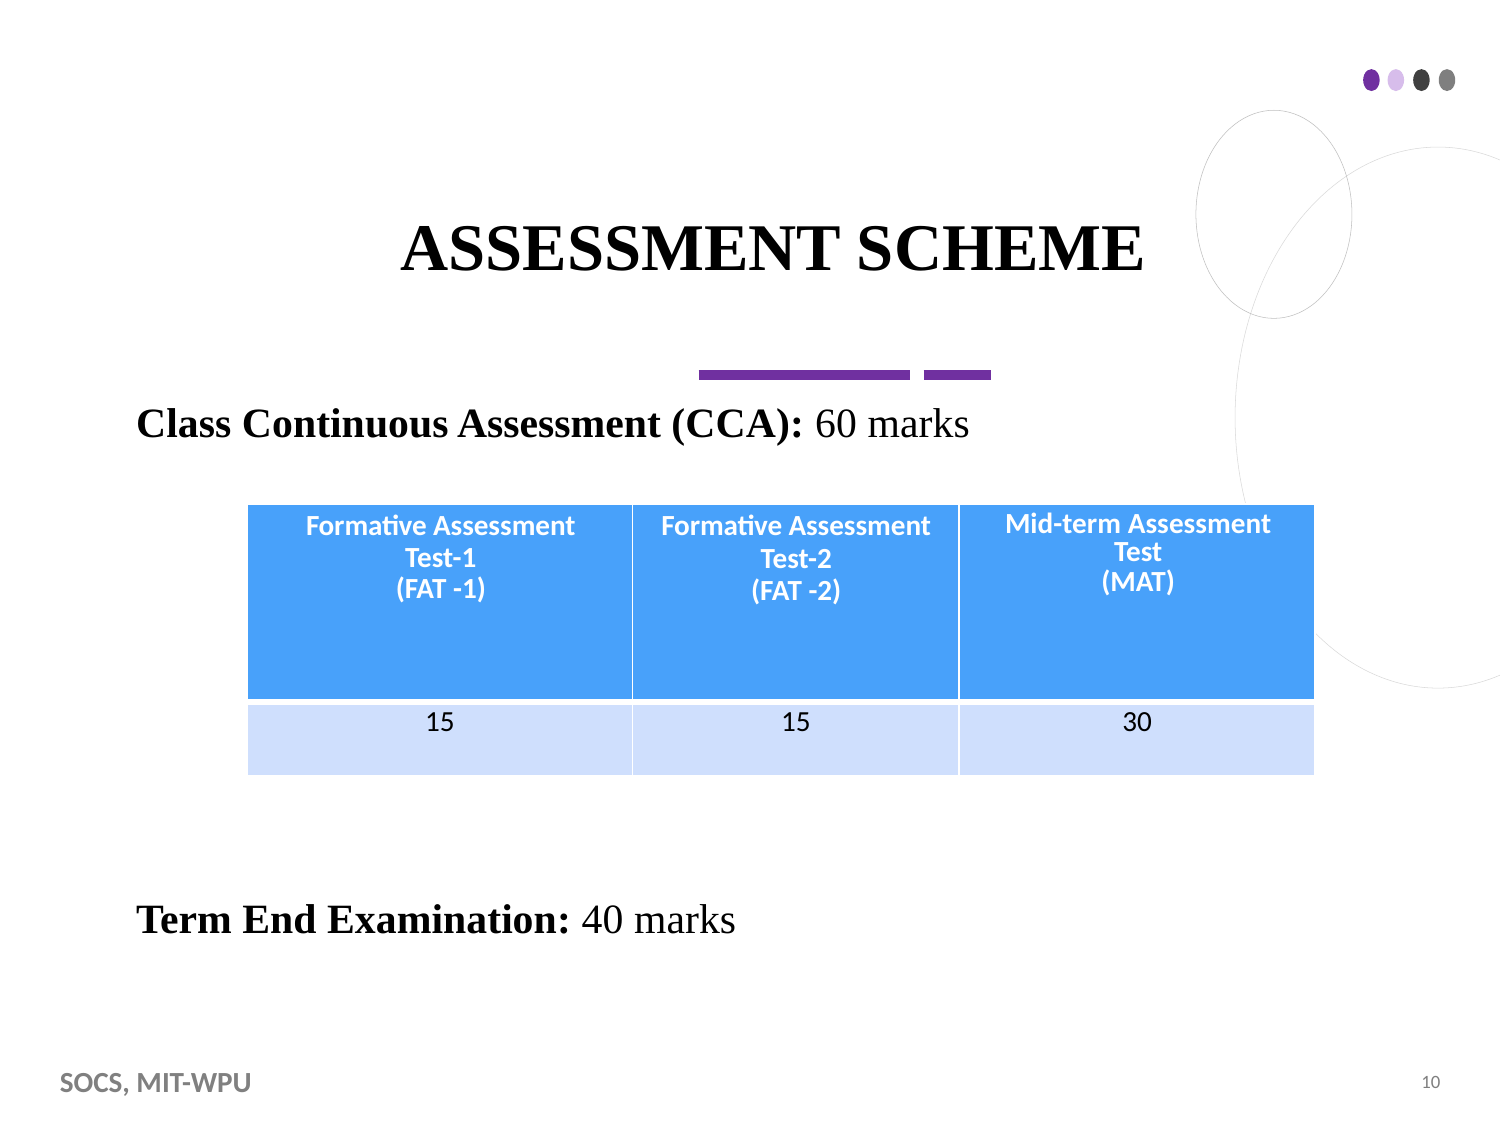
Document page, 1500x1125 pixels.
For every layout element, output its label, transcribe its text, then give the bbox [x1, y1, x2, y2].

table_header Formative Assessment Test-1 (FAT -1) [248, 505, 632, 699]
table_cell 15 [248, 705, 632, 775]
table_cell 30 [960, 705, 1314, 775]
list Class Continuous Assessment (CCA): 60 marks Term End Examination: 40 marks [136, 396, 1384, 1035]
list SoCS, MIT-WPU [44, 1060, 323, 1101]
table_cell 15 [633, 705, 958, 775]
slide_number 10 [1117, 1060, 1456, 1102]
table_header Formative Assessment Test-2 (FAT -2) [633, 505, 958, 699]
table_header Mid-term Assessment Test (MAT) [960, 505, 1314, 699]
title Assessment Scheme [150, 114, 1397, 285]
